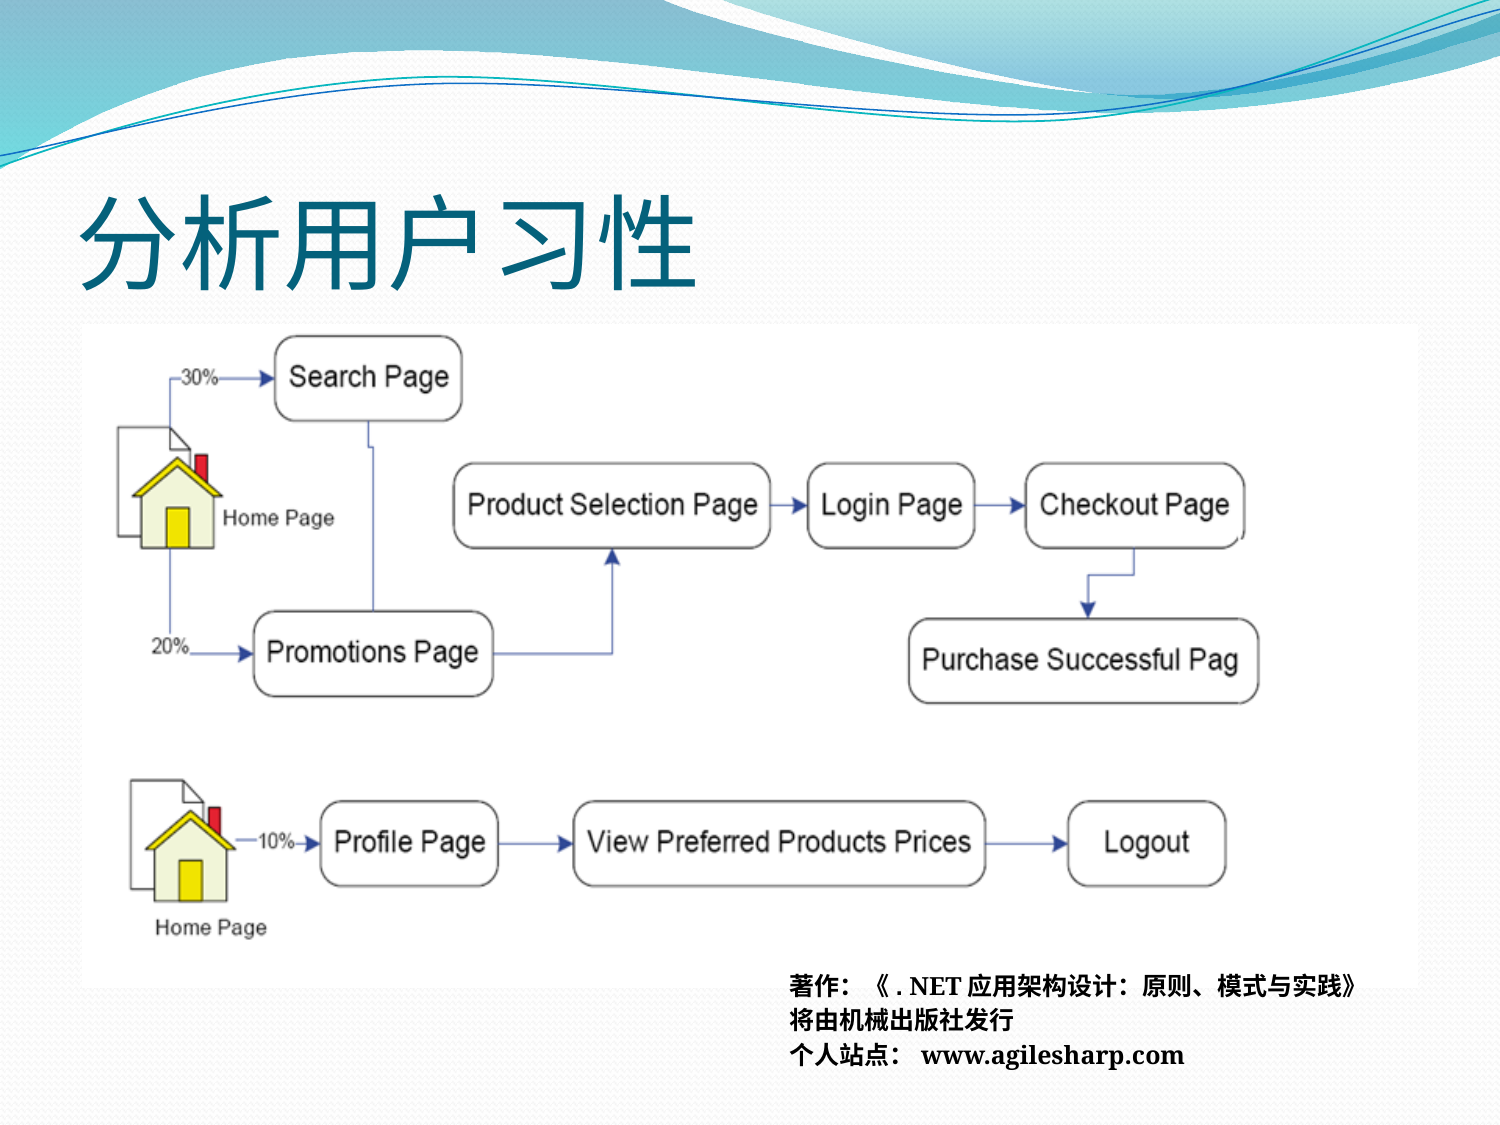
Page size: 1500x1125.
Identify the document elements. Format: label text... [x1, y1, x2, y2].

title 分析用户习性 [75, 115, 1425, 303]
picture [81, 324, 1419, 988]
text_box 著作：《. NET应用架构设计：原则、模式与实践》 将由机械出版社发行 个人站点：www.agilesharp.com [774, 962, 1475, 1125]
